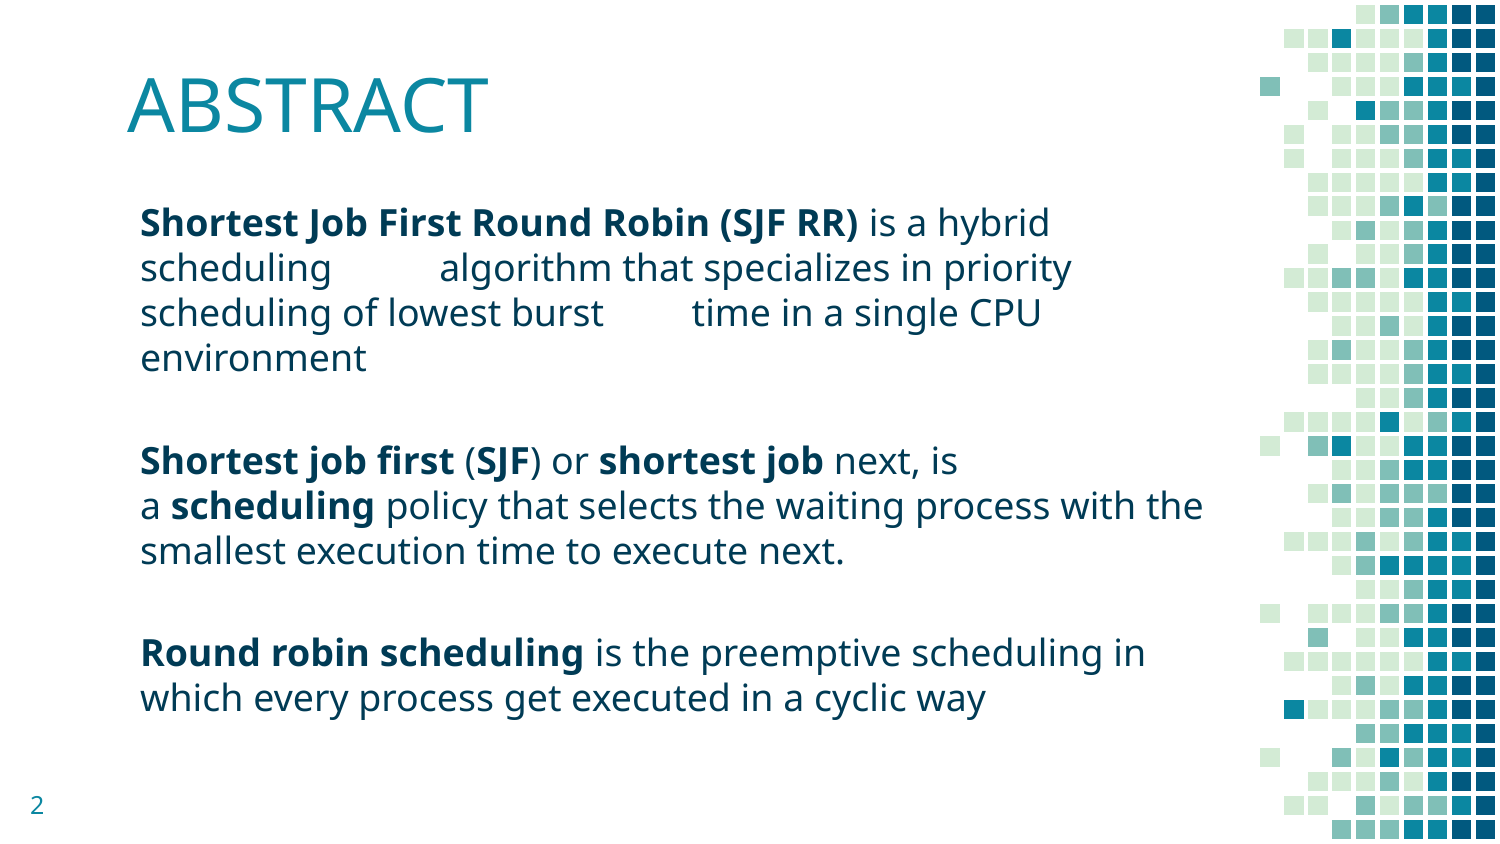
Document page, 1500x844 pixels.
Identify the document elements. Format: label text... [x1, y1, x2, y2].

slide_number 2 [15, 774, 105, 839]
title ABSTRACT [112, 21, 1222, 163]
list Shortest Job First Round Robin (SJF RR) is a hybrid scheduling algorithm that specializes in priority scheduling of lowest burst time in a single CPU environment Shortest job first (SJF) or shortest job next, is a scheduling policy that selects the waiting process with the smallest execution time to execute next. Round robin scheduling is the preemptive scheduling in which every process get executed in a cyclic way [125, 184, 1233, 293]
